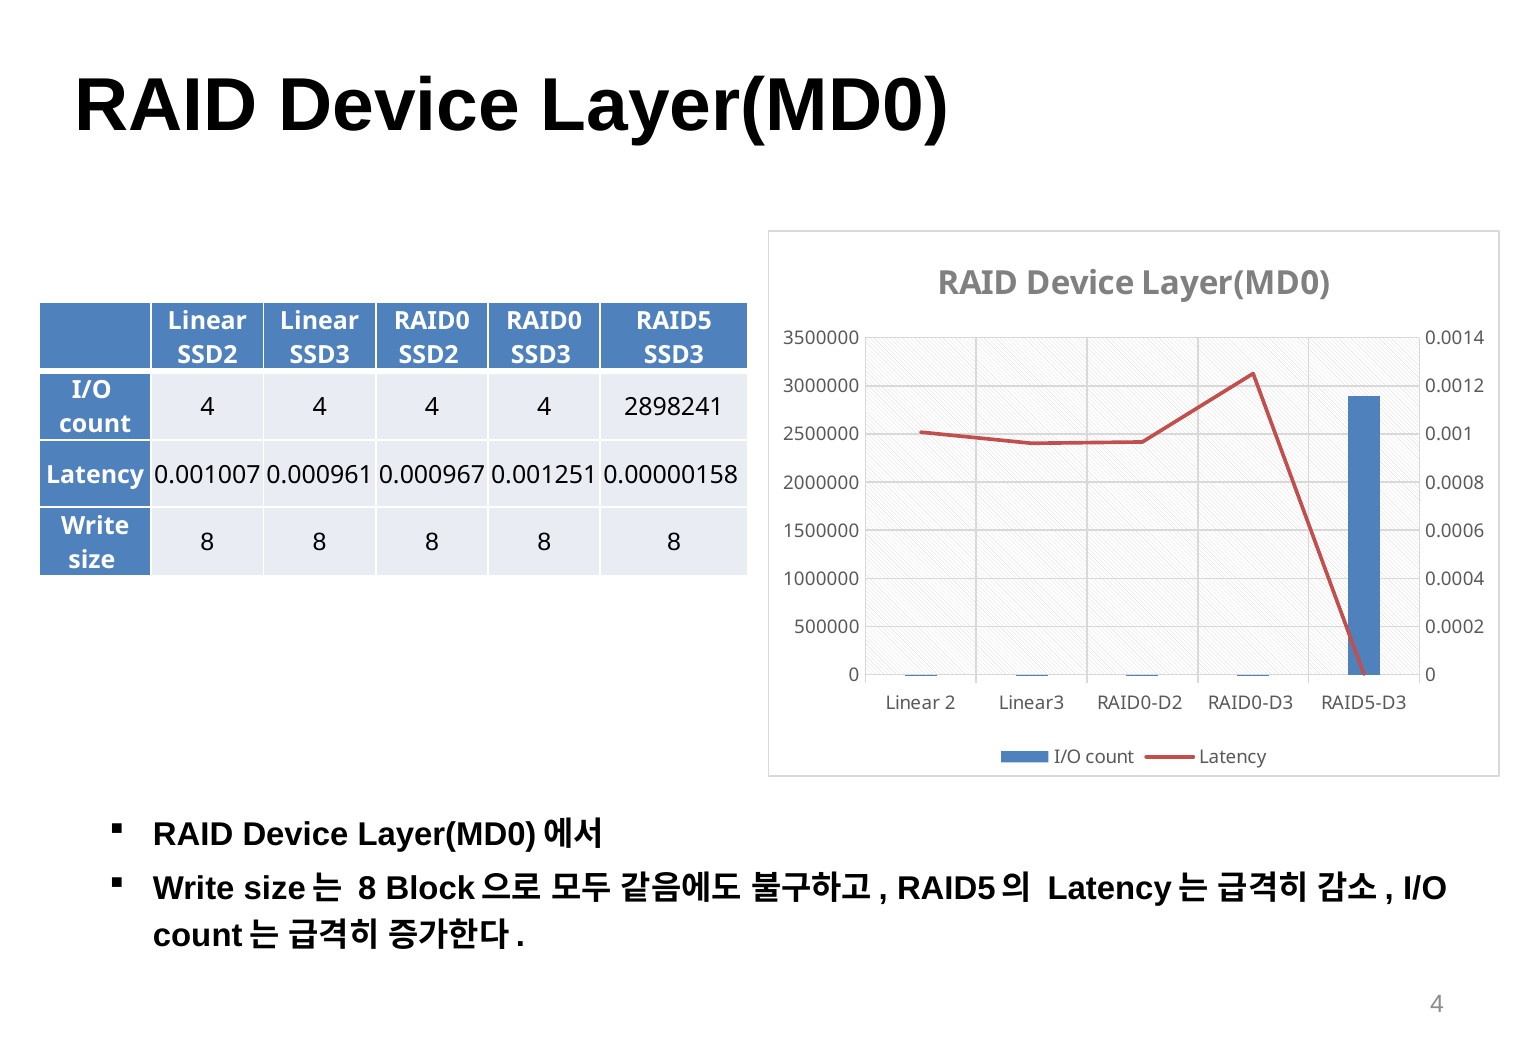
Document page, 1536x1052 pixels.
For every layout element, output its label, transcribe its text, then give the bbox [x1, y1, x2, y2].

table_cell 8 [601, 508, 747, 575]
table_cell 0.00000158 [601, 441, 747, 506]
chart [767, 229, 1501, 777]
table_cell 4 [489, 374, 599, 439]
table_cell I/O count [40, 374, 150, 439]
table_header [40, 303, 150, 368]
table_cell 4 [377, 374, 487, 439]
table_cell 4 [152, 374, 263, 439]
table_cell Write size [40, 508, 150, 575]
table_cell 8 [264, 508, 375, 575]
slide_number 4 [1100, 974, 1459, 1031]
table_header RAID5 SSD3 [601, 303, 747, 368]
table_cell Latency [40, 441, 150, 506]
table_cell 8 [377, 508, 487, 575]
table_header RAID0 SSD3 [489, 303, 599, 368]
table_cell 8 [152, 508, 263, 575]
table_cell 0.000961 [264, 441, 375, 506]
table_cell 8 [489, 508, 599, 575]
table_header RAID0 SSD2 [377, 303, 487, 368]
title RAID Device Layer(MD0) [59, 41, 1477, 160]
list RAID Device Layer(MD0)에서 Write size는 8 Block으로 모두 같음에도 불구하고, RAID5의 Latency는 급격히 감소, I/O count는 급격히 증가한다. [94, 797, 1477, 963]
table_cell 4 [264, 374, 375, 439]
table_header Linear SSD3 [264, 303, 375, 368]
table_header Linear SSD2 [152, 303, 263, 368]
table_cell 0.001251 [489, 441, 599, 506]
table_cell 2898241 [601, 374, 747, 439]
table_cell 0.000967 [377, 441, 487, 506]
table_cell 0.001007 [152, 441, 263, 506]
